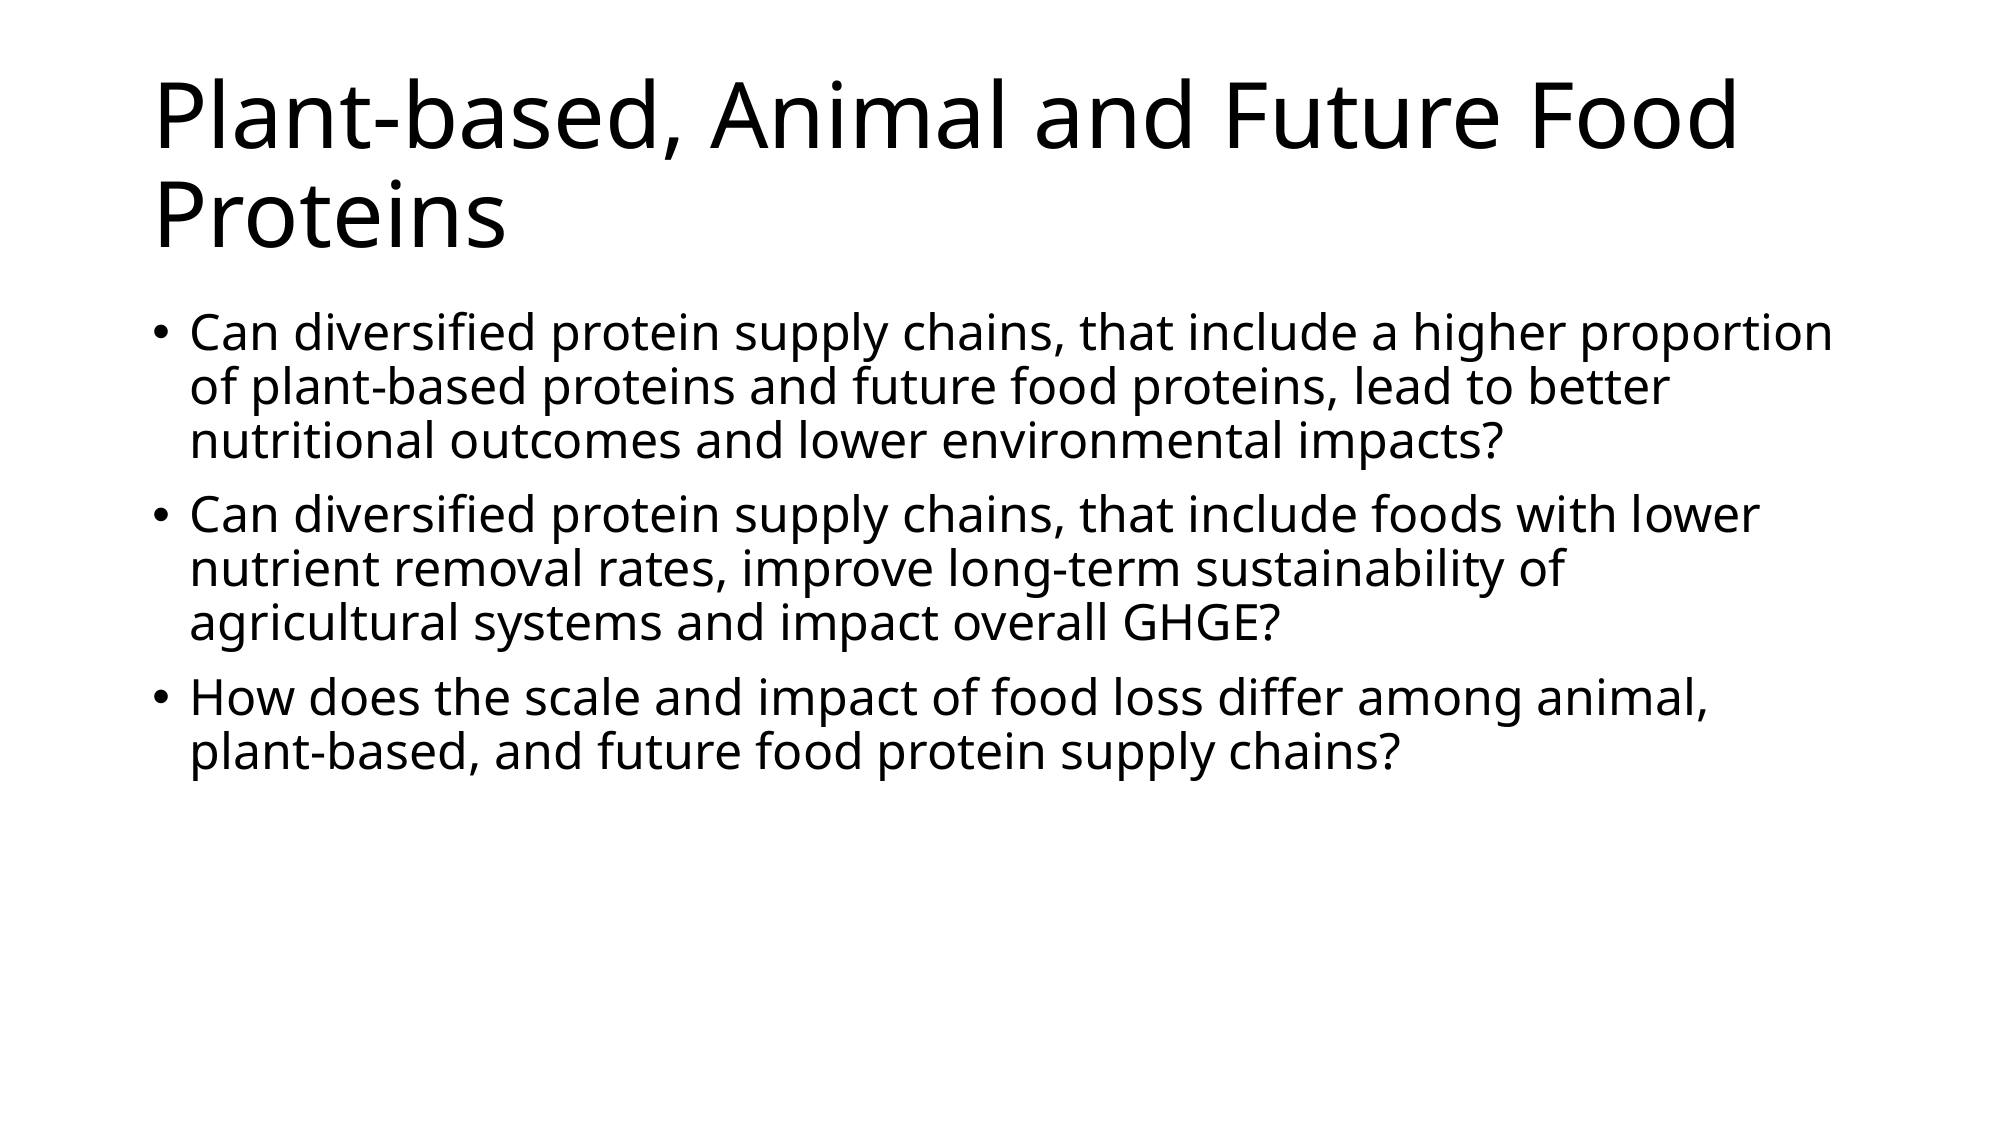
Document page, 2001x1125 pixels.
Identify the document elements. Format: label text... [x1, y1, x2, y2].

list Can diversified protein supply chains, that include a higher proportion of plant-based proteins and future food proteins, lead to better nutritional outcomes and lower environmental impacts? Can diversified protein supply chains, that include foods with lower nutrient removal rates, improve long-term sustainability of agricultural systems and impact overall GHGE? How does the scale and impact of food loss differ among animal, plant-based, and future food protein supply chains? [137, 299, 1863, 1014]
title Plant-based, Animal and Future Food Proteins [137, 59, 1863, 278]
